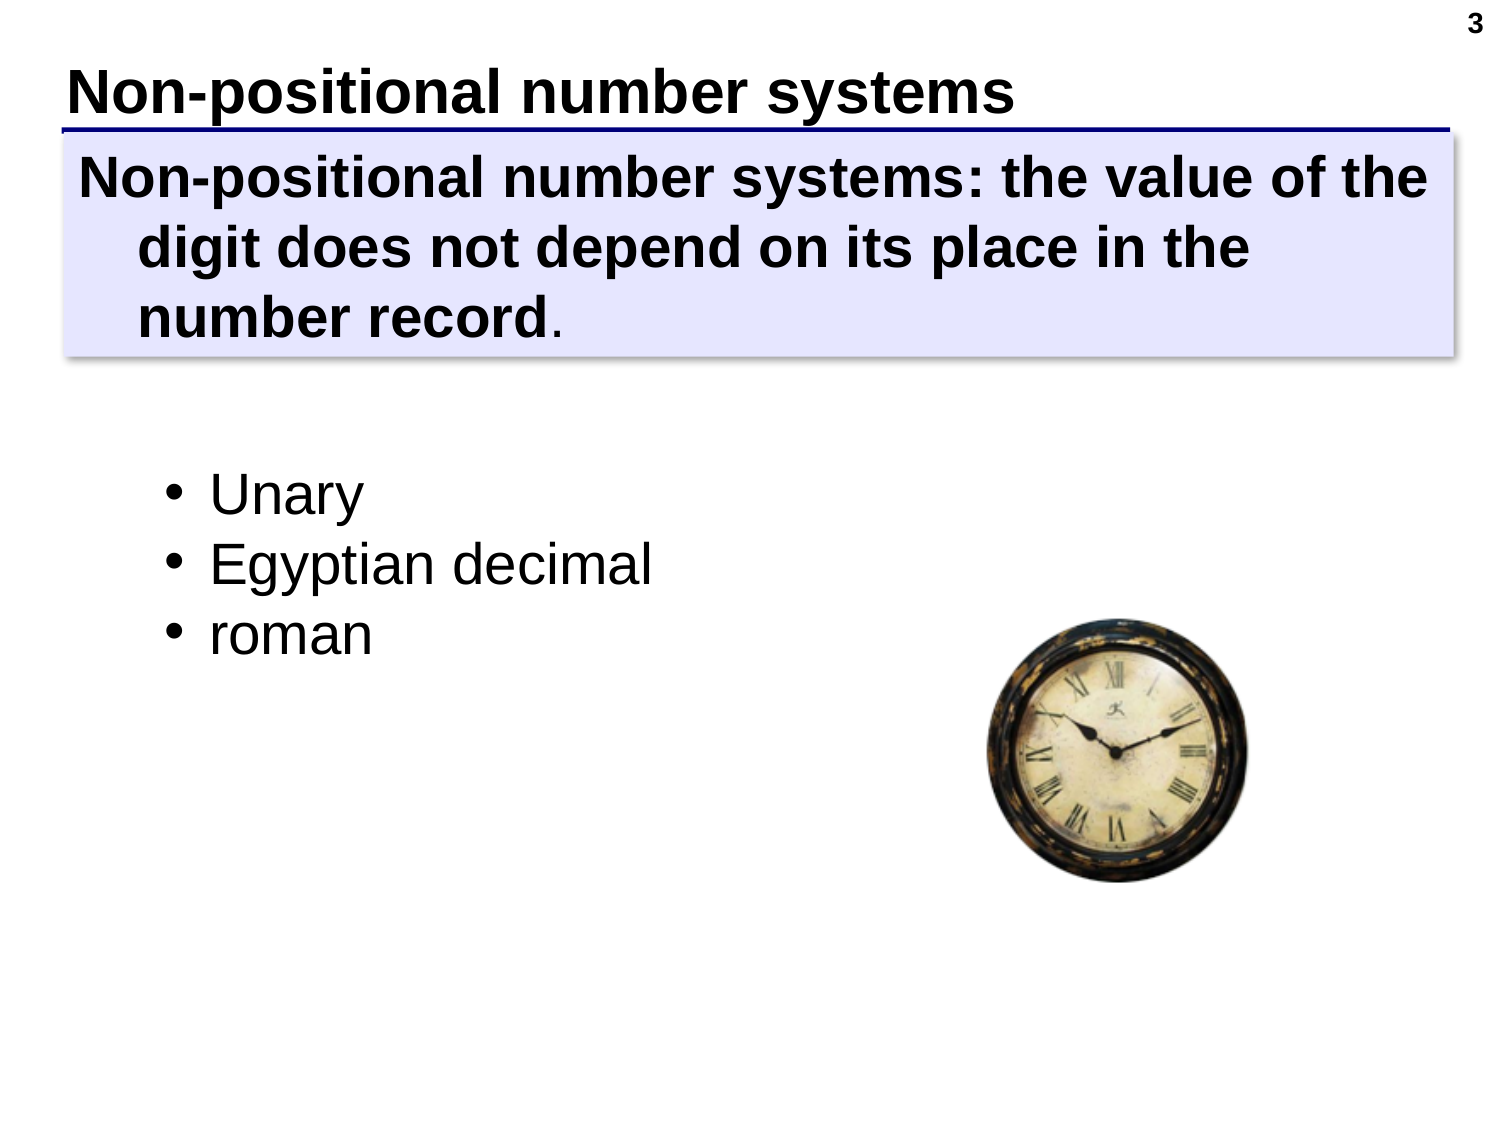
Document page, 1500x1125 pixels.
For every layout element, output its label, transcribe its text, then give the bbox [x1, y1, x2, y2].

title Non-positional number systems [51, 49, 1425, 127]
picture [982, 614, 1252, 888]
text_box Unary Egyptian decimal roman [149, 378, 887, 1093]
slide_number 3 [1148, 0, 1500, 75]
text_box Non-positional number systems: the value of the digit does not depend on its place in the number record. [63, 132, 1454, 357]
